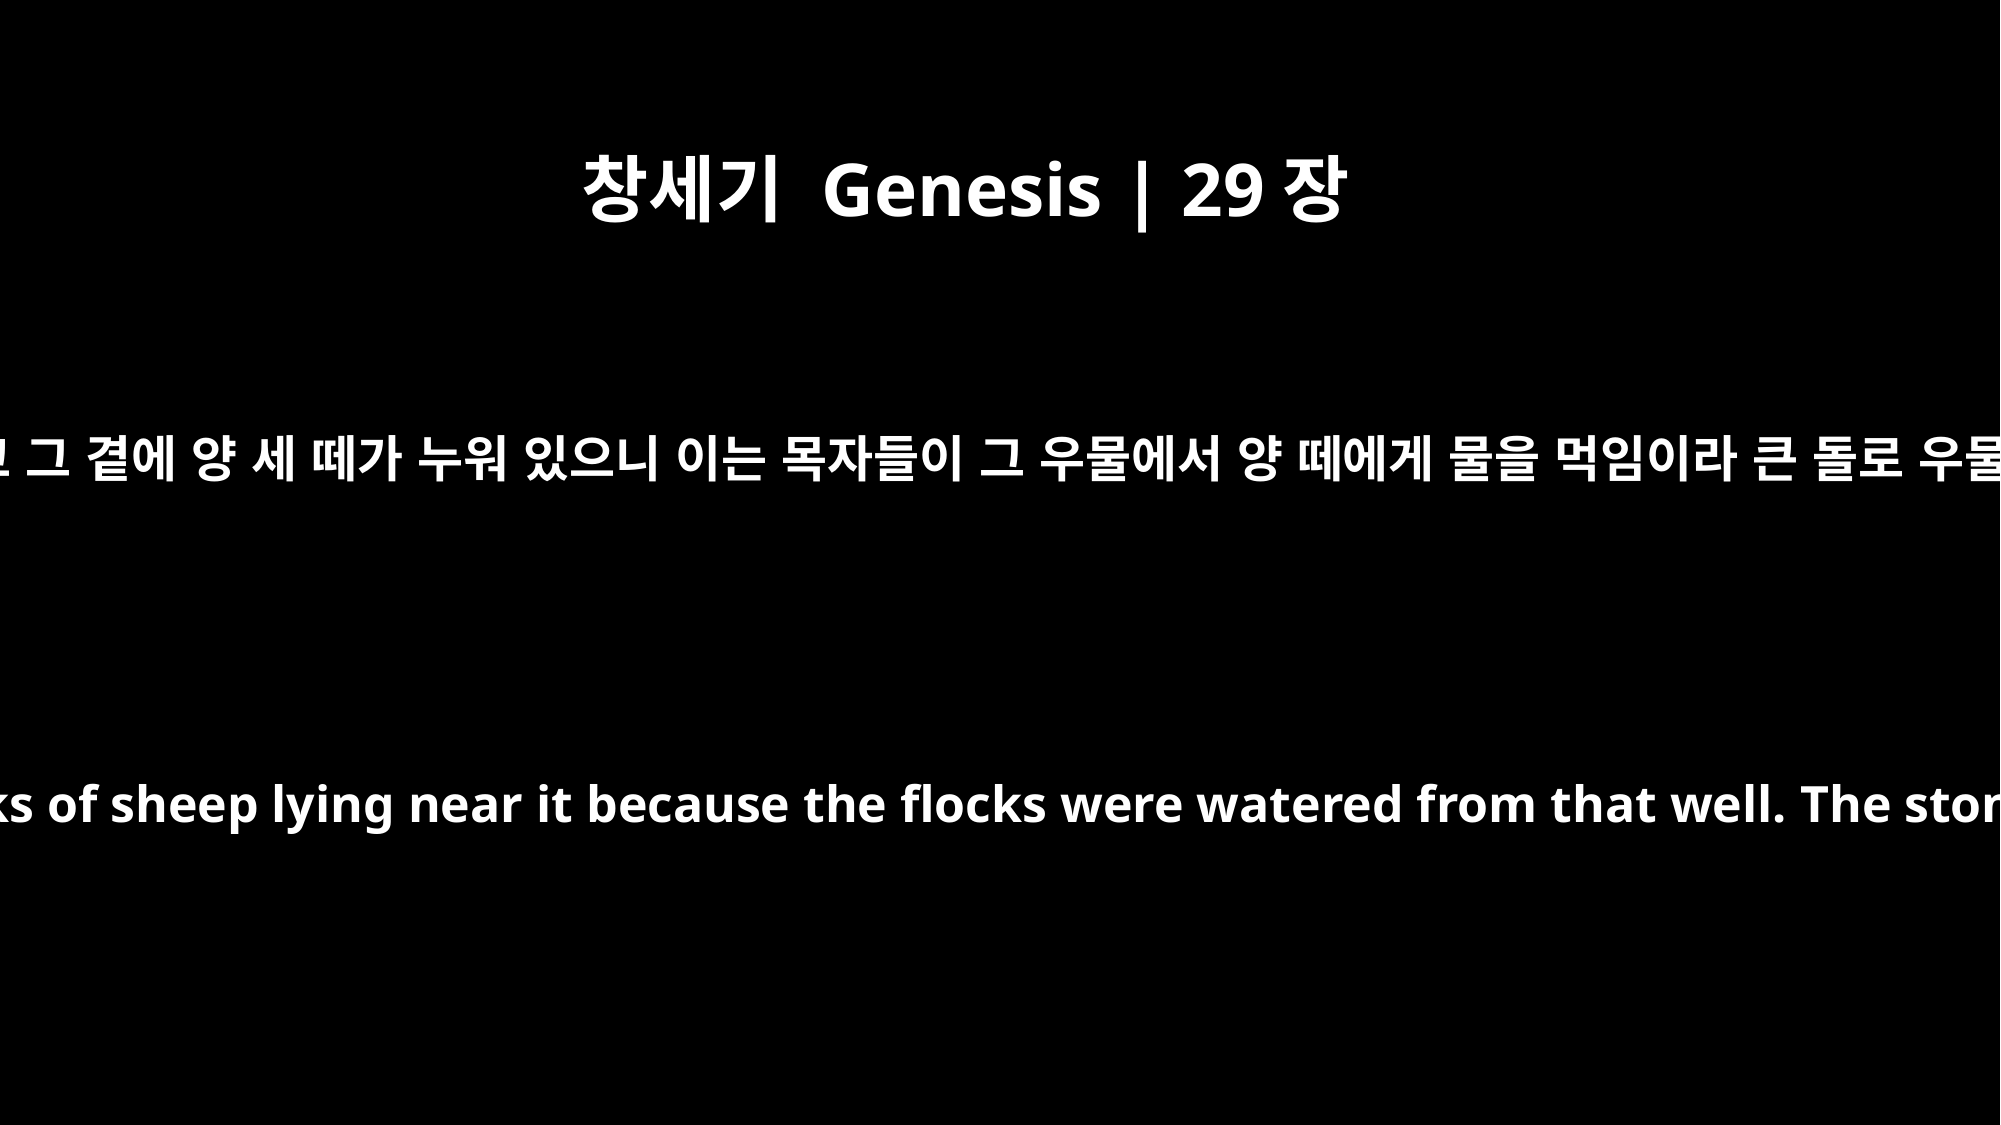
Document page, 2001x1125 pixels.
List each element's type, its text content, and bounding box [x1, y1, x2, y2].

text_box 창세기 Genesis | 29장 [566, 136, 1365, 239]
text_box There he saw a well in the field, with three flocks of sheep lying near it because the flocks were watered from that well. The stone over the mouth of the well was large. [0, 764, 2000, 840]
text_box 2 본즉 들에 우물이 있고 그 곁에 양 세 떼가 누워 있으니 이는 목자들이 그 우물에서 양 떼에게 물을 먹임이라 큰 돌로 우물 아귀를 덮었다가 [0, 359, 2000, 495]
